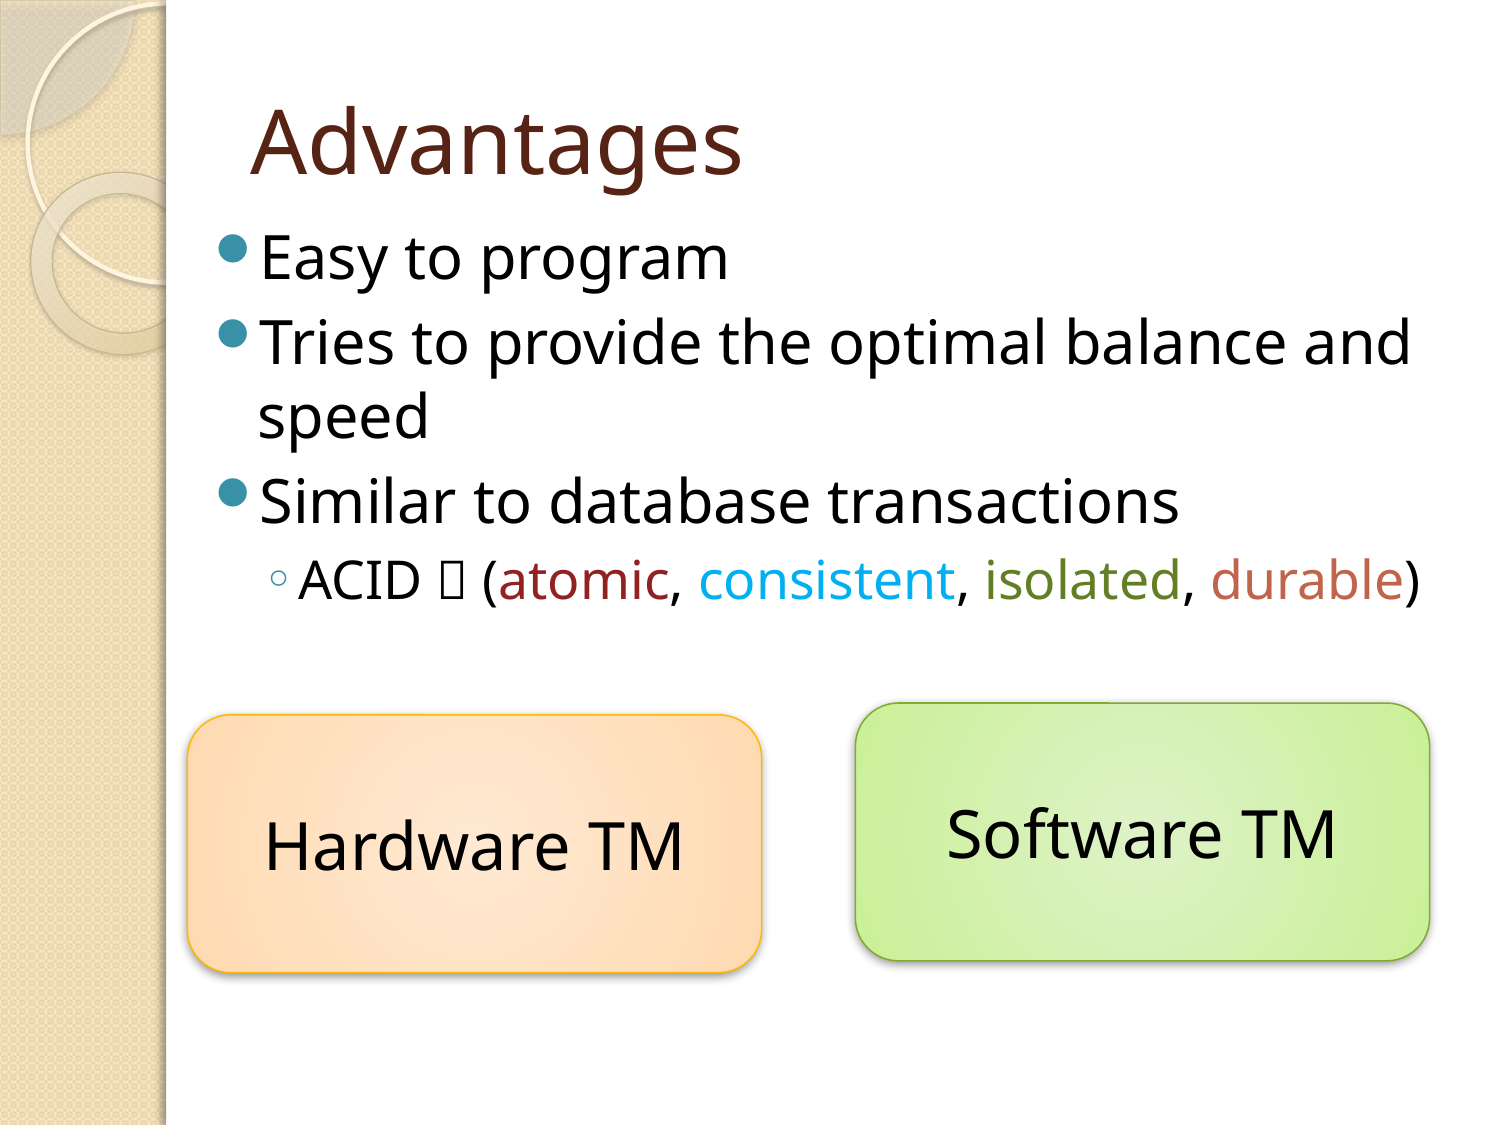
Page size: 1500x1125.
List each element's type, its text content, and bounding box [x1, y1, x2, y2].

text_box Software TM [854, 702, 1431, 962]
list Easy to program Tries to provide the optimal balance and speed Similar to database transactions ACID  (atomic, consistent, isolated, durable) [187, 210, 1452, 654]
text_box Hardware TM [186, 713, 763, 974]
title Advantages [235, 45, 1466, 233]
